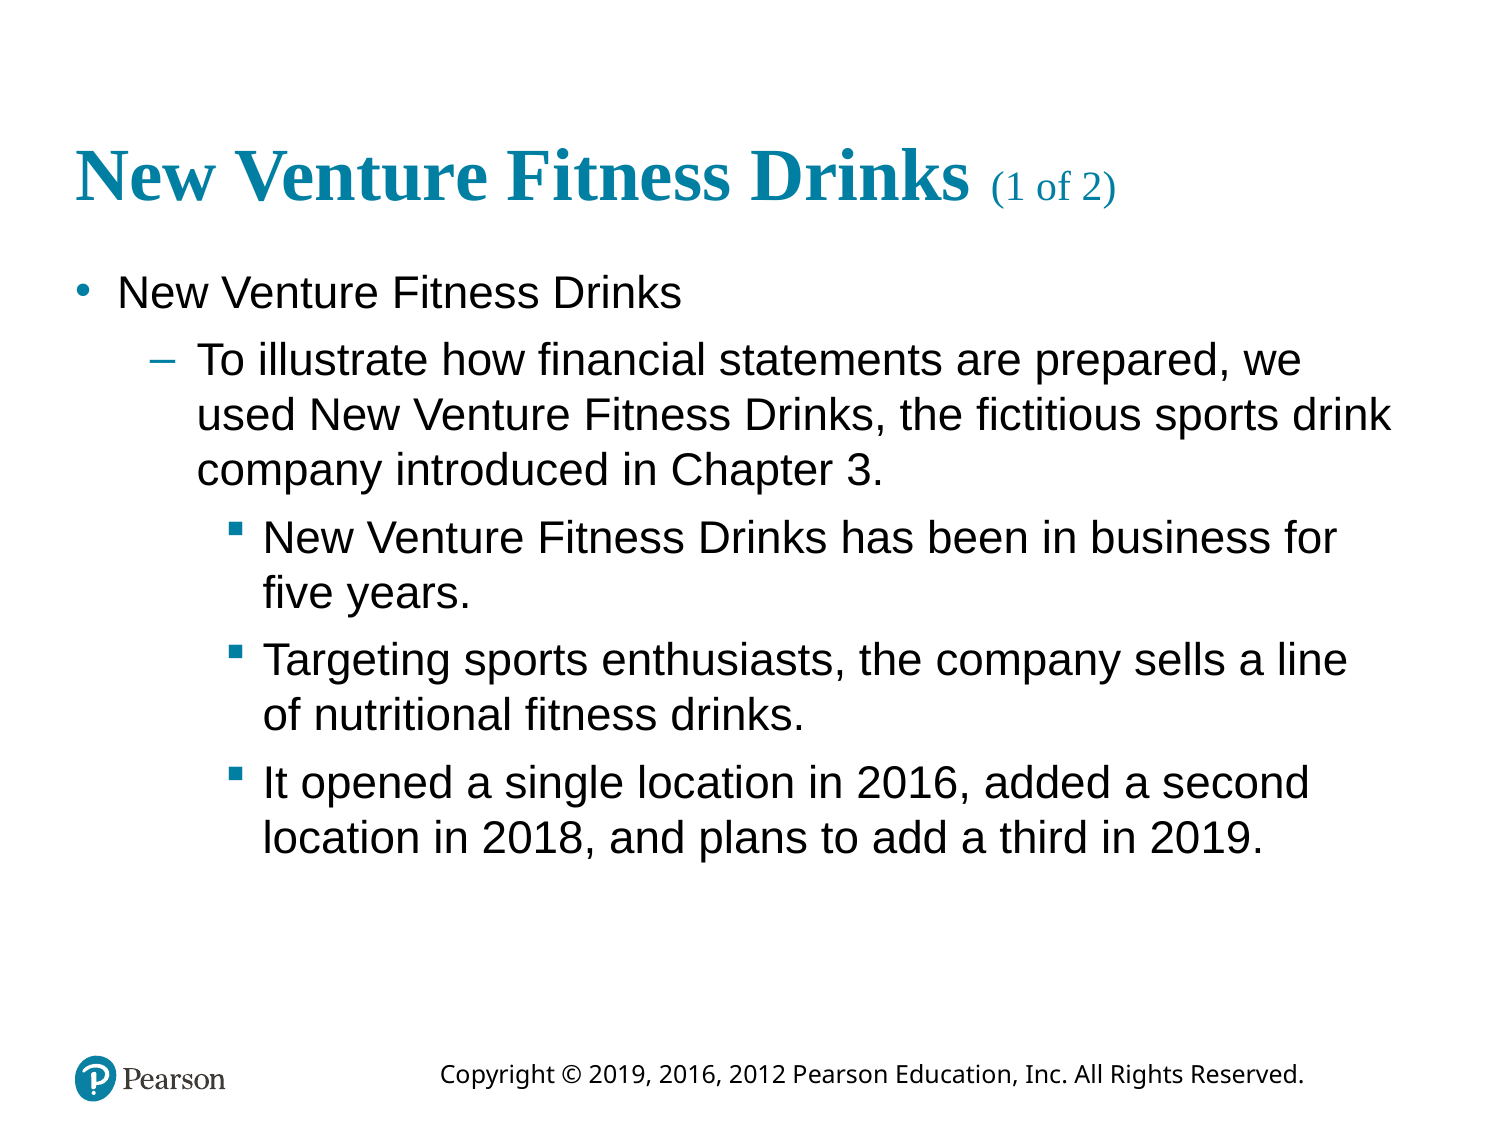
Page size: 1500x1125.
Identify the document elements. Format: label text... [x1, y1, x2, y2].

title New Venture Fitness Drinks (1 of 2) [75, 35, 1425, 216]
list New Venture Fitness Drinks To illustrate how financial statements are prepared, we used New Venture Fitness Drinks, the fictitious sports drink company introduced in Chapter 3. New Venture Fitness Drinks has been in business for five years. Targeting sports enthusiasts, the company sells a line of nutritional fitness drinks. It opened a single location in 2016, added a second location in 2018, and plans to add a third in 2019. [75, 262, 1400, 1038]
